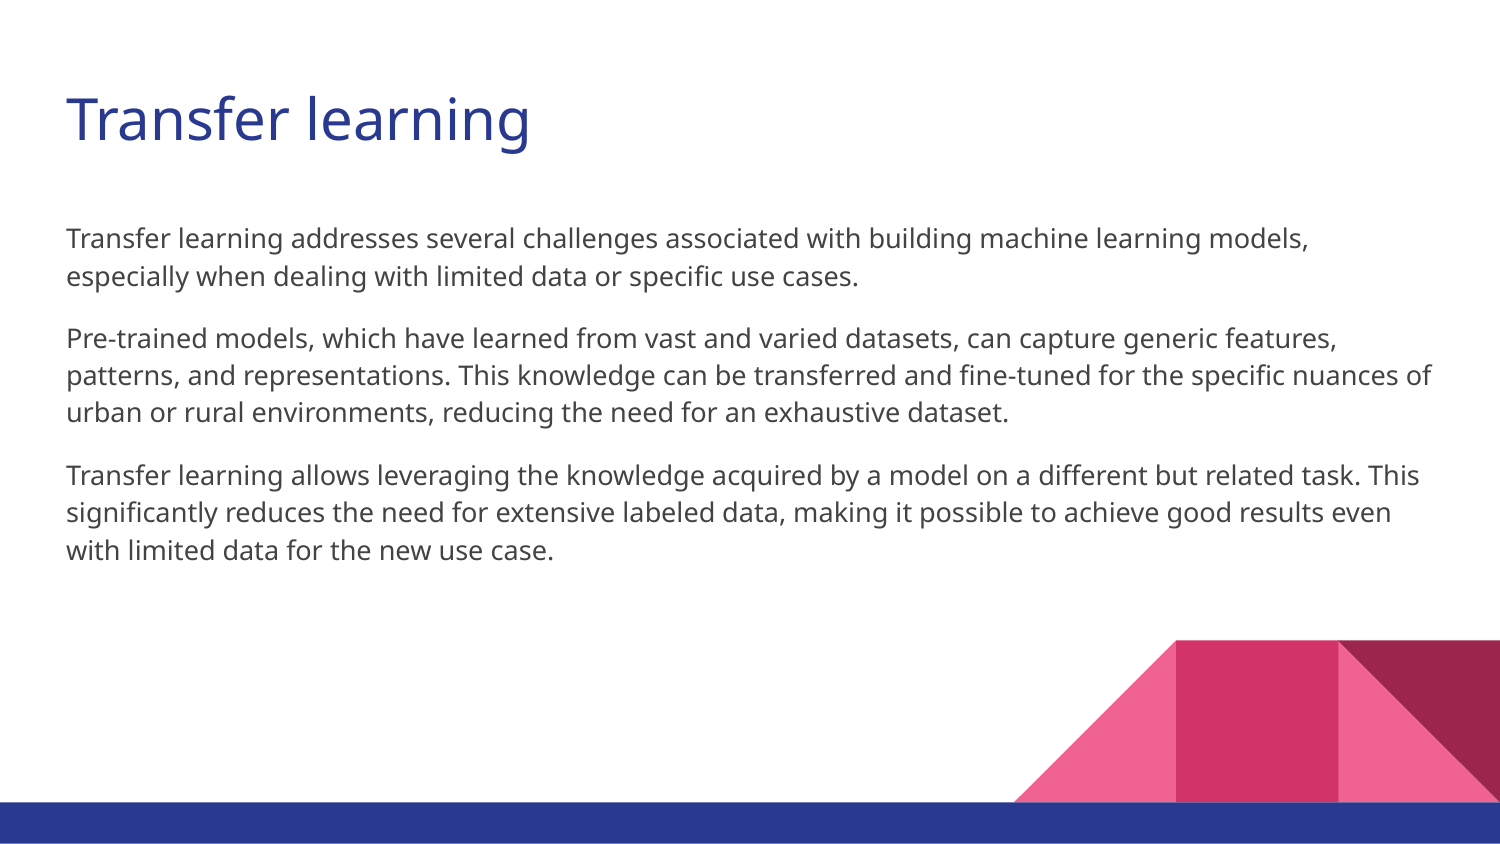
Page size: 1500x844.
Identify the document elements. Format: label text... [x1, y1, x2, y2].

list Transfer learning addresses several challenges associated with building machine learning models, especially when dealing with limited data or specific use cases. Pre-trained models, which have learned from vast and varied datasets, can capture generic features, patterns, and representations. This knowledge can be transferred and fine-tuned for the specific nuances of urban or rural environments, reducing the need for an exhaustive dataset. Transfer learning allows leveraging the knowledge acquired by a model on a different but related task. This significantly reduces the need for extensive labeled data, making it possible to achieve good results even with limited data for the new use case. [51, 201, 1449, 750]
title Transfer learning [51, 67, 1449, 167]
